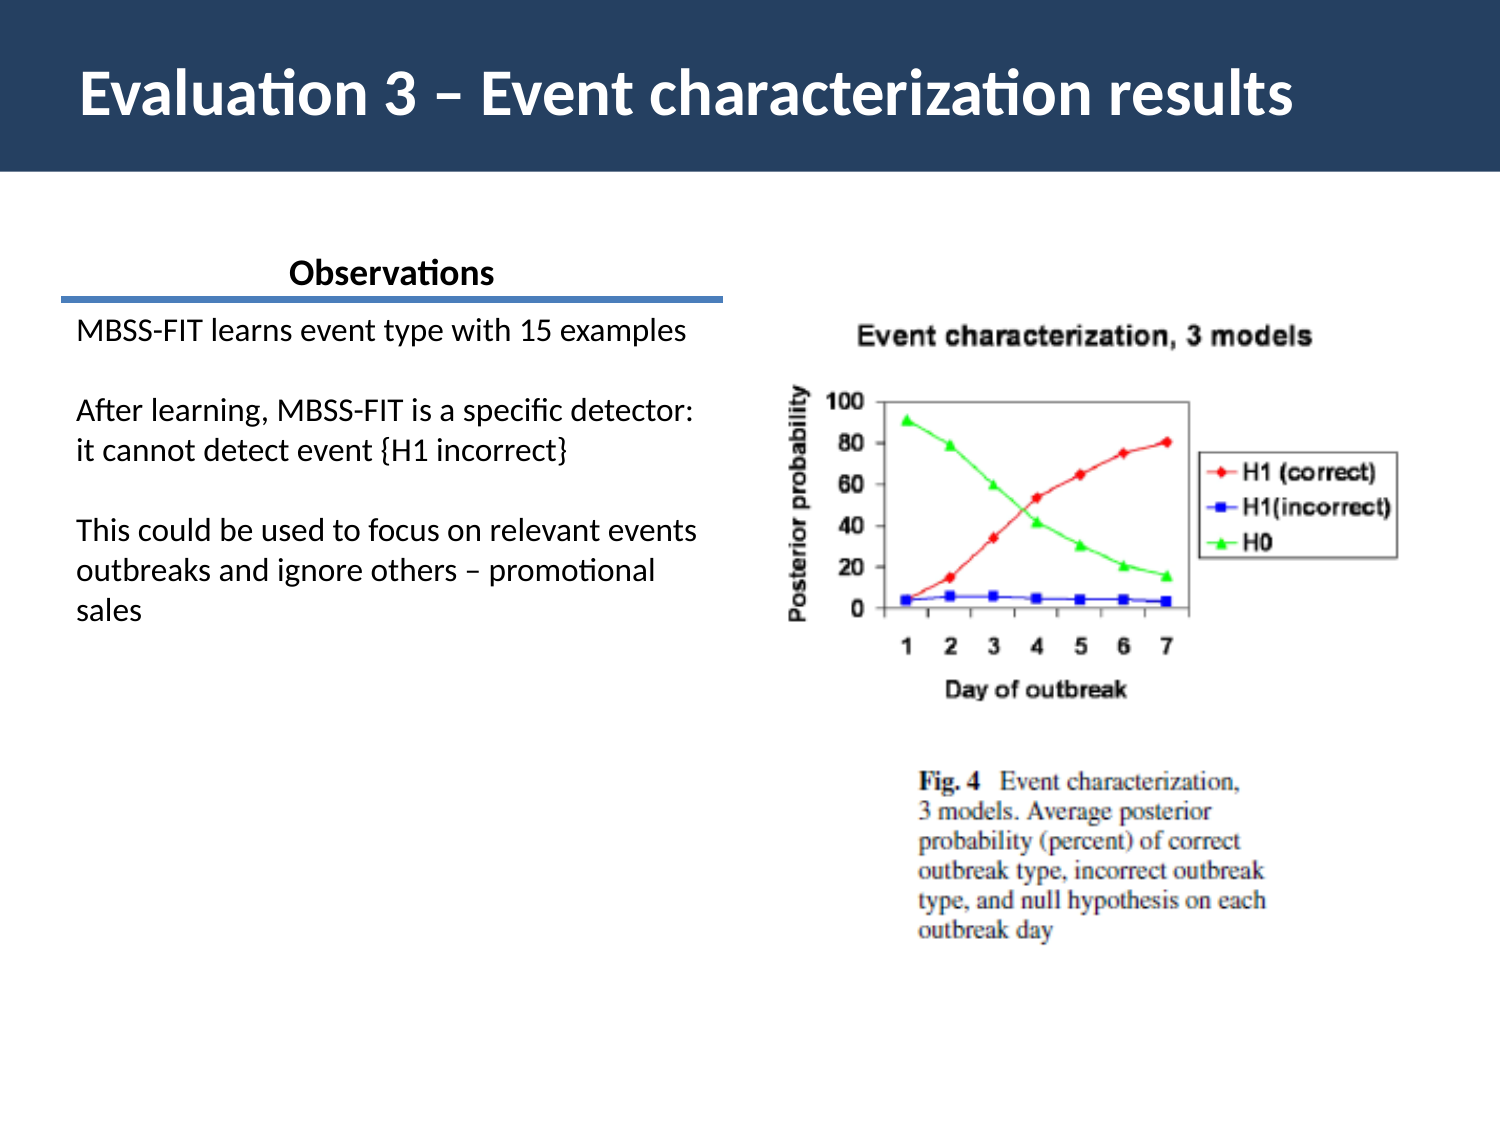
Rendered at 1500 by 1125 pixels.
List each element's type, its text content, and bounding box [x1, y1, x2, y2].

picture [785, 300, 1403, 712]
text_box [0, 0, 1500, 172]
picture [914, 762, 1274, 958]
text_box MBSS-FIT learns event type with 15 examples After learning, MBSS-FIT is a specific detector: it cannot detect event {H1 incorrect} This could be used to focus on relevant events outbreaks and ignore others – promotional sales [61, 303, 723, 636]
text_box Observations [61, 240, 723, 296]
